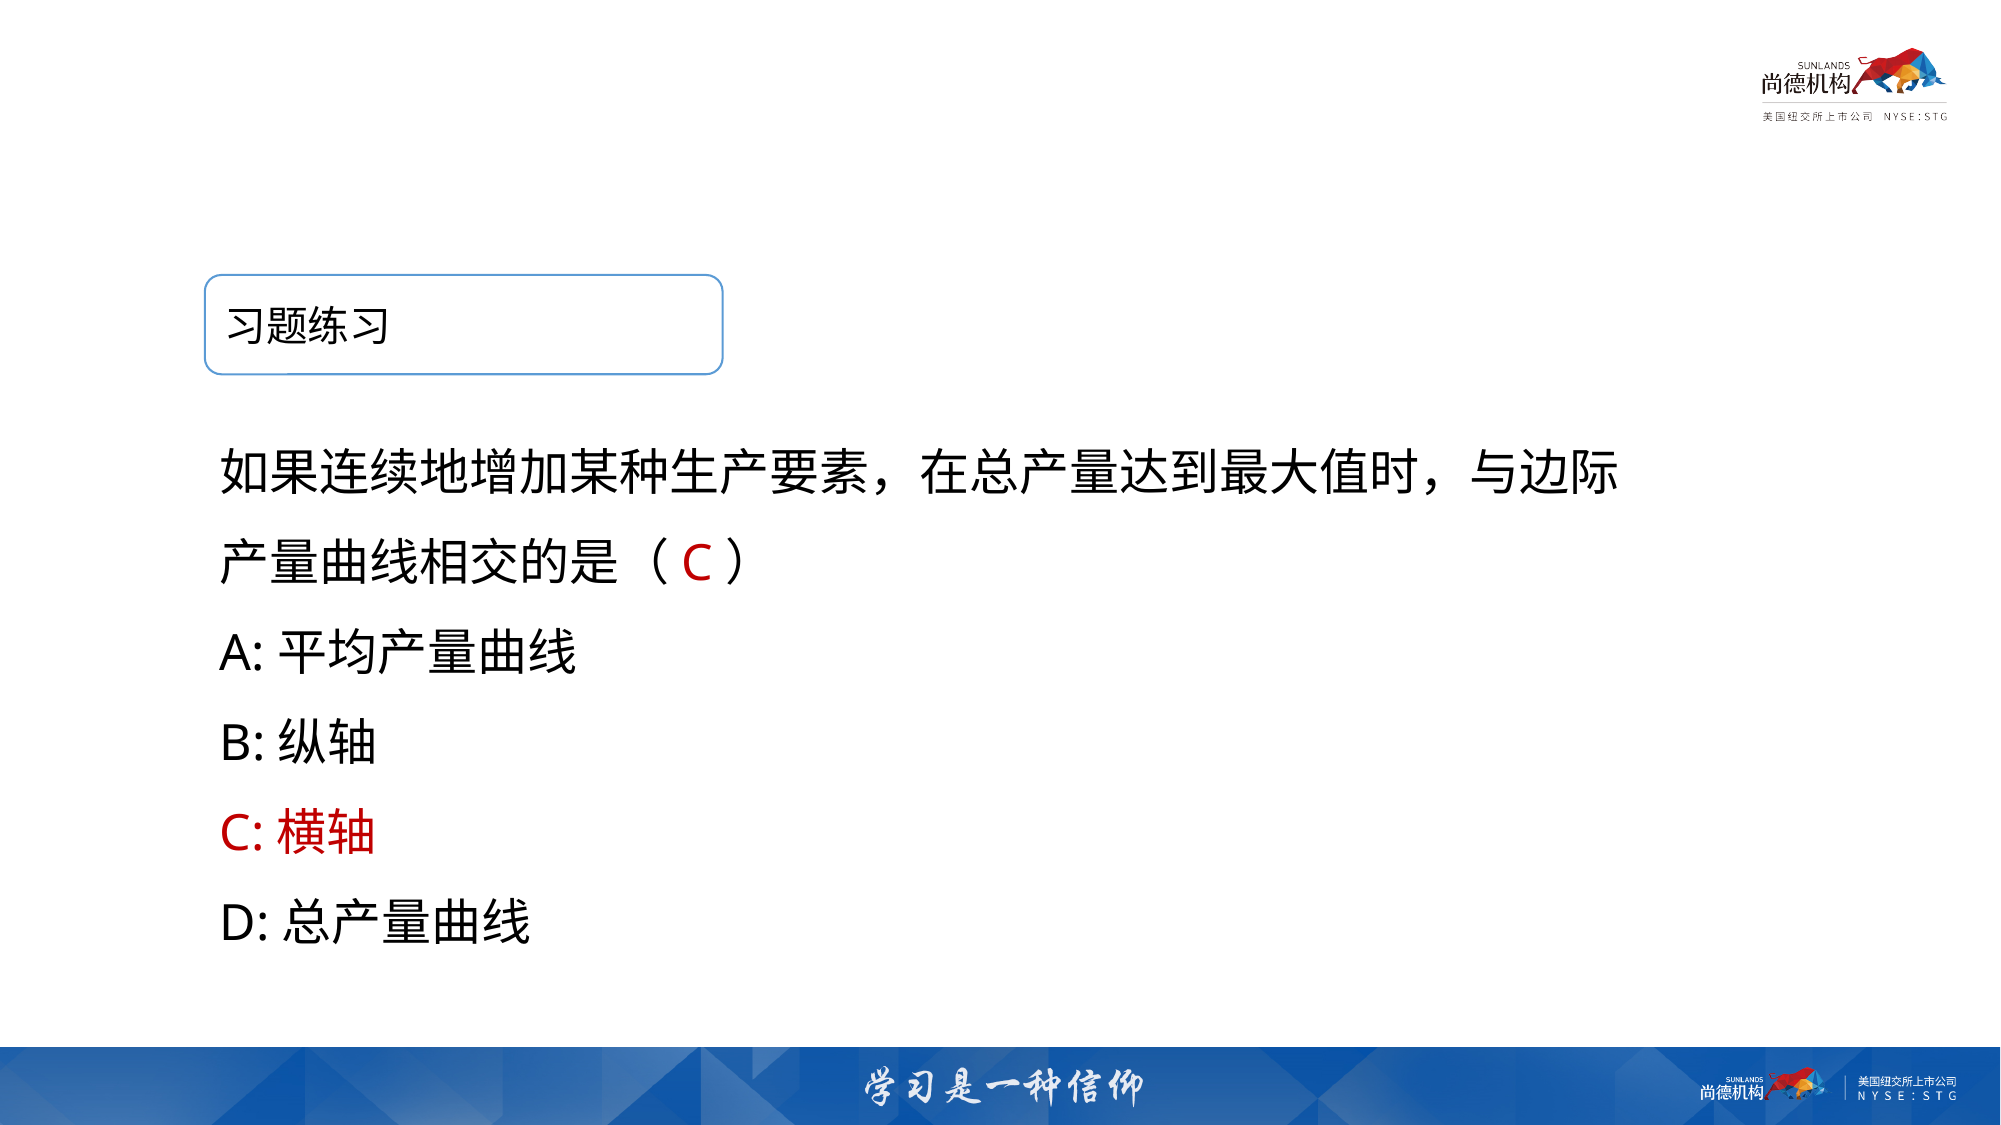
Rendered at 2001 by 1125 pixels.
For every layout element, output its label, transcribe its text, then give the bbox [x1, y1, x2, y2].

text_box 如果连续地增加某种生产要素，在总产量达到最大值时，与边际产量曲线相交的是（C） A:平均产量曲线 B:纵轴 C:横轴 D:总产量曲线 [204, 403, 1656, 958]
picture [0, 1047, 2001, 1125]
picture [1720, 19, 1989, 150]
text_box 习题练习 [203, 273, 724, 376]
